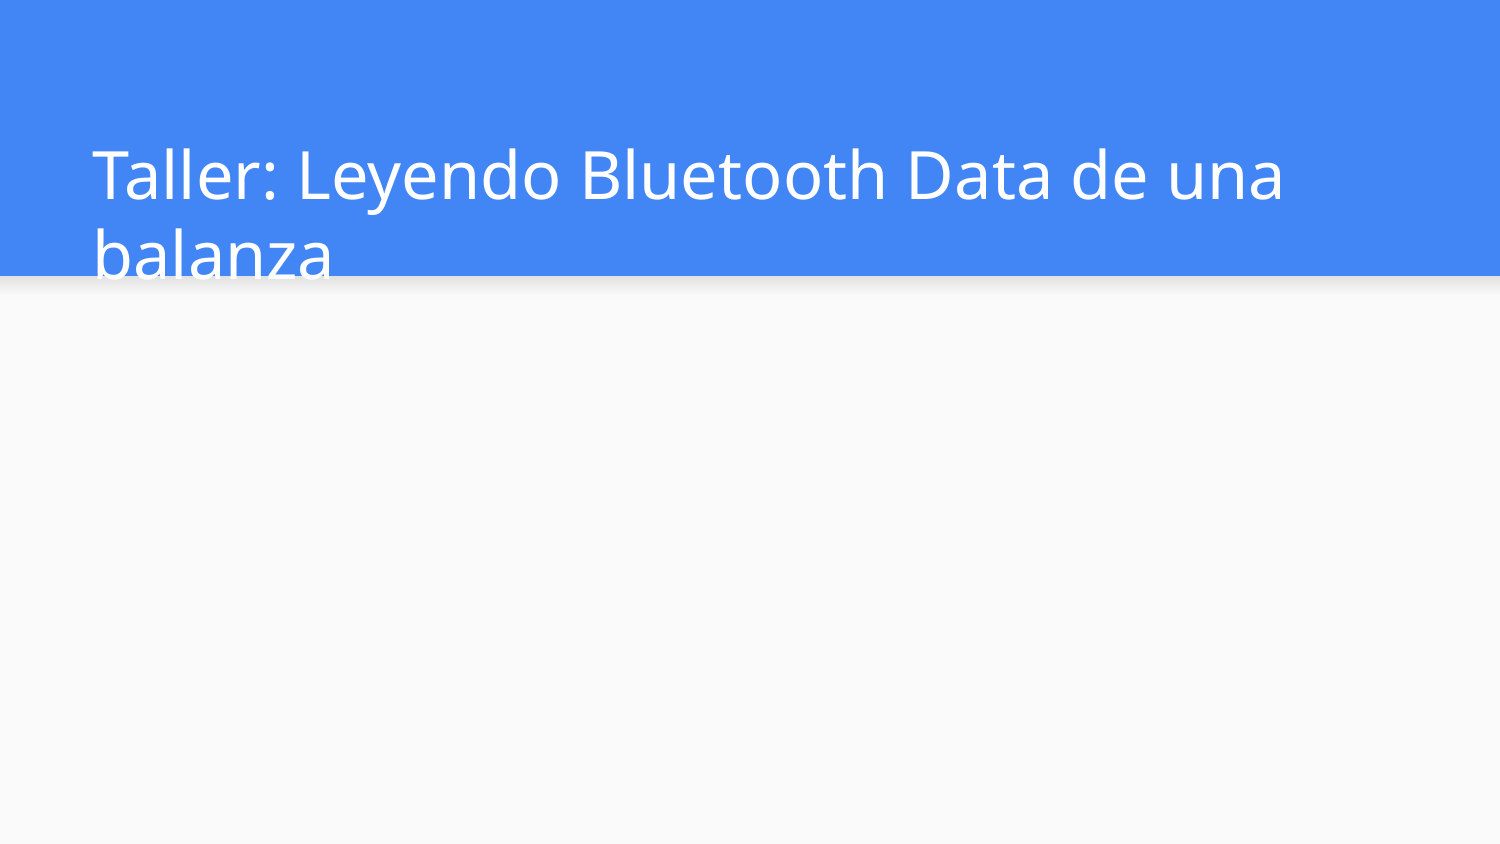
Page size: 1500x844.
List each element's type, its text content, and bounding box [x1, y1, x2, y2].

title Taller: Leyendo Bluetooth Data de una balanza [77, 84, 1467, 308]
